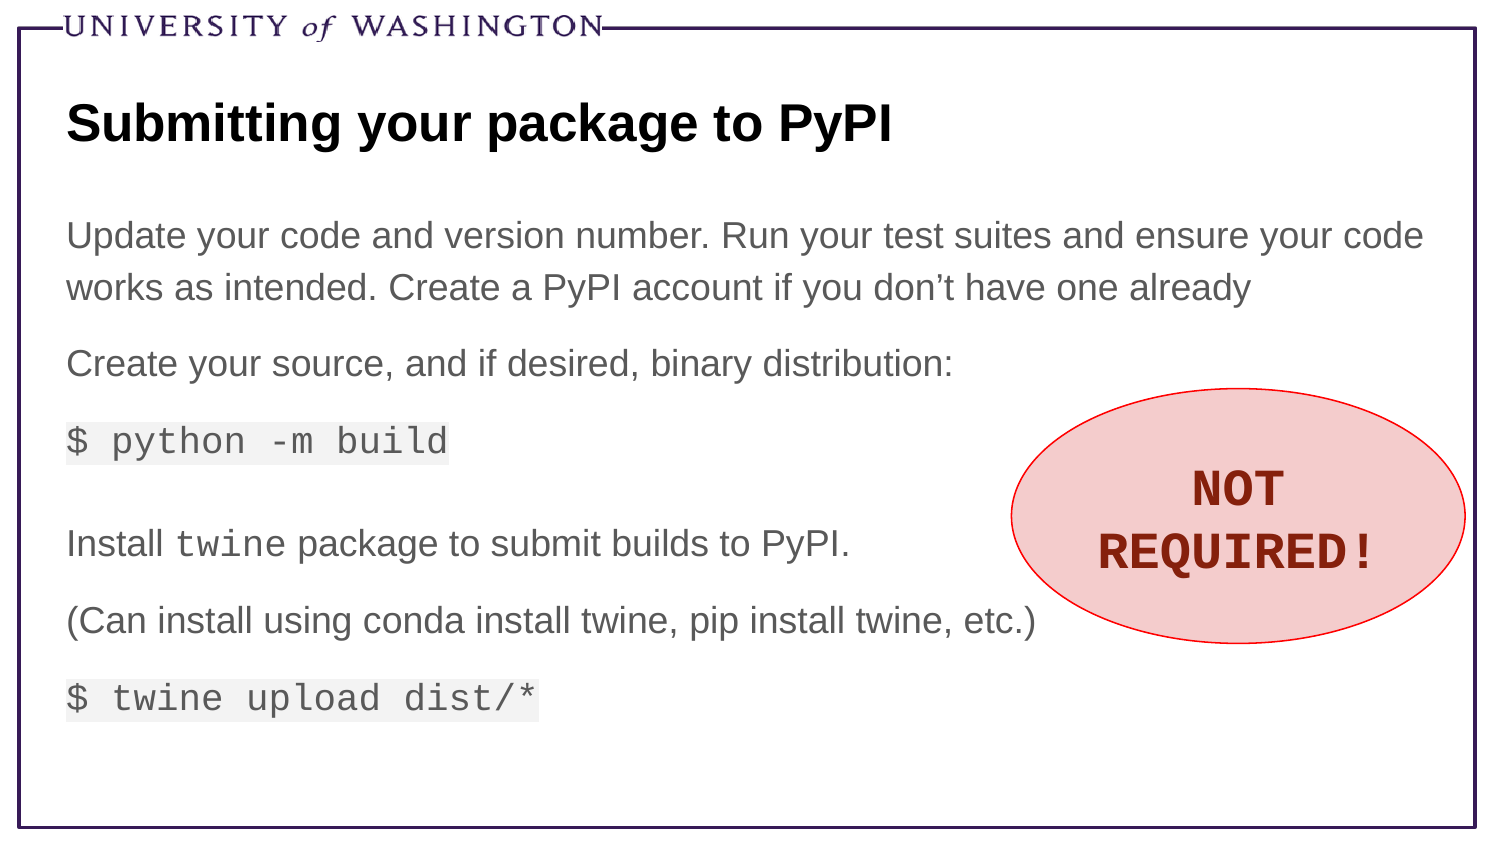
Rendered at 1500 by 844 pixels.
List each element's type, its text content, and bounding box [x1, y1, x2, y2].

picture [15, 15, 1480, 830]
list Update your code and version number. Run your test suites and ensure your code works as intended. Create a PyPI account if you don’t have one already Create your source, and if desired, binary distribution: $ python -m build Install twine package to submit builds to PyPI. (Can install using conda install twine, pip install twine, etc.) $ twine upload dist/* [51, 189, 1449, 750]
text_box NOT REQUIRED! [1011, 388, 1466, 644]
title Submitting your package to PyPI [51, 72, 1449, 167]
